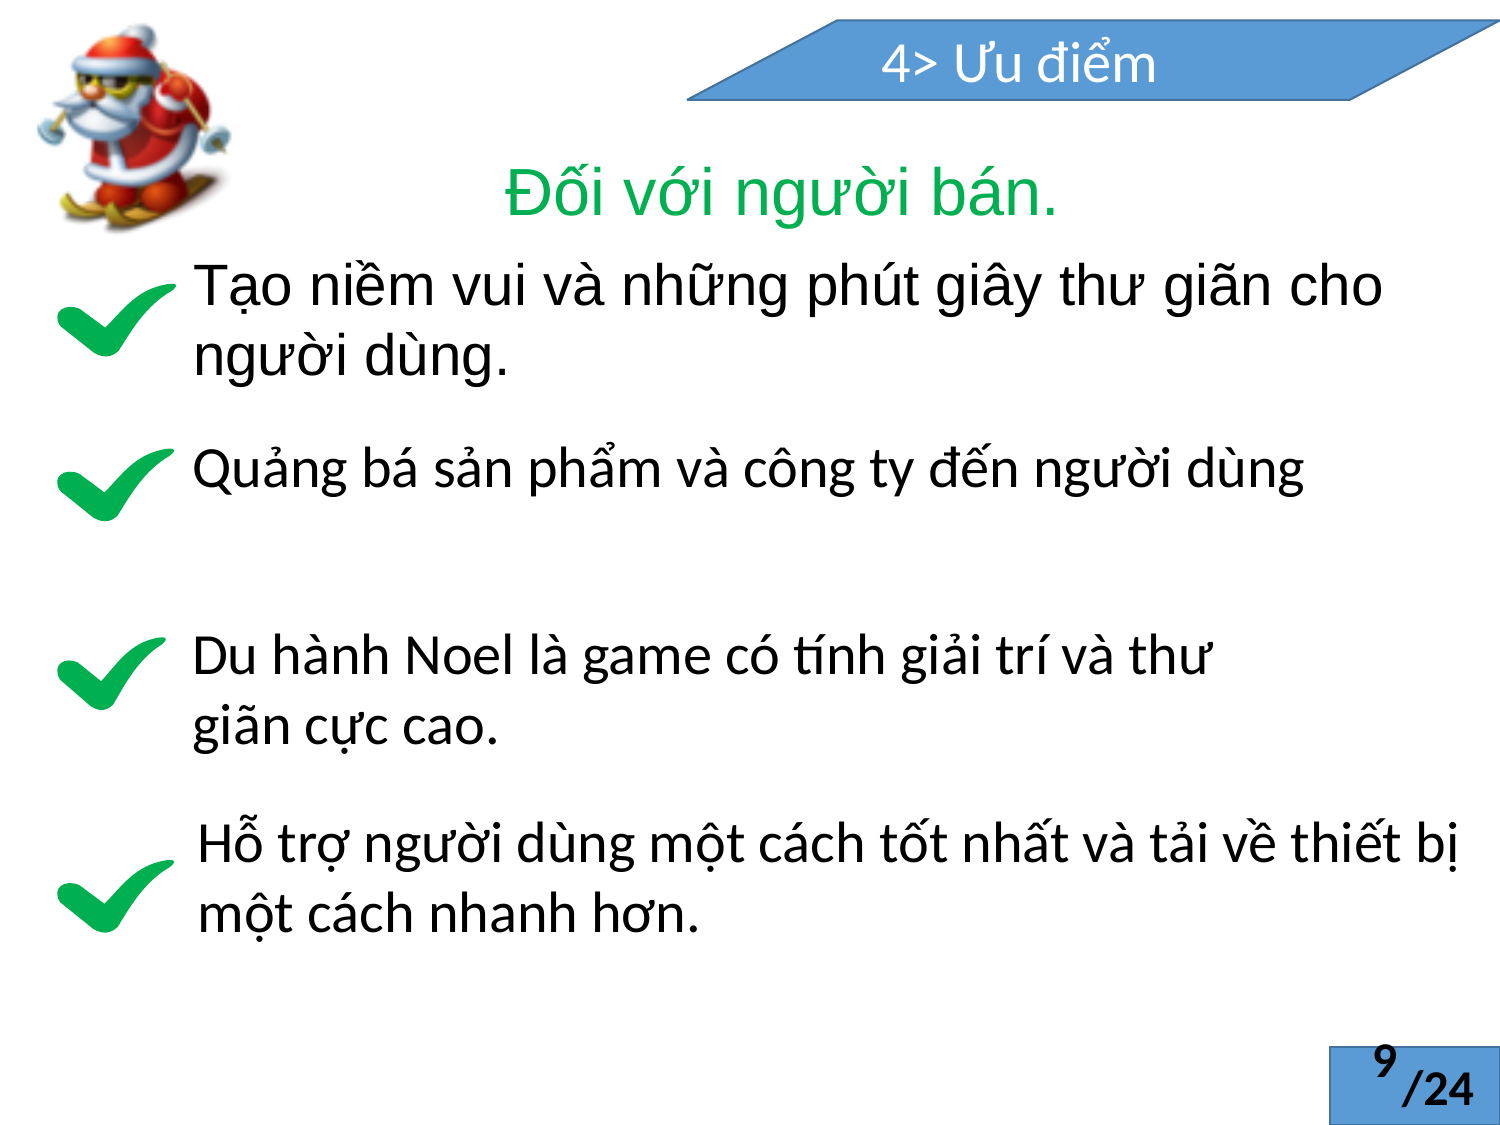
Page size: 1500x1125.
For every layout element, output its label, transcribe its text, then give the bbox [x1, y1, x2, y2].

slide_number 9 [1284, 1050, 1413, 1125]
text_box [57, 608, 1317, 766]
text_box Đối với người bán. [490, 141, 1119, 237]
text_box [57, 239, 1500, 442]
picture [25, 19, 249, 242]
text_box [57, 796, 1500, 999]
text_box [57, 421, 1459, 522]
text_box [686, 17, 1500, 104]
